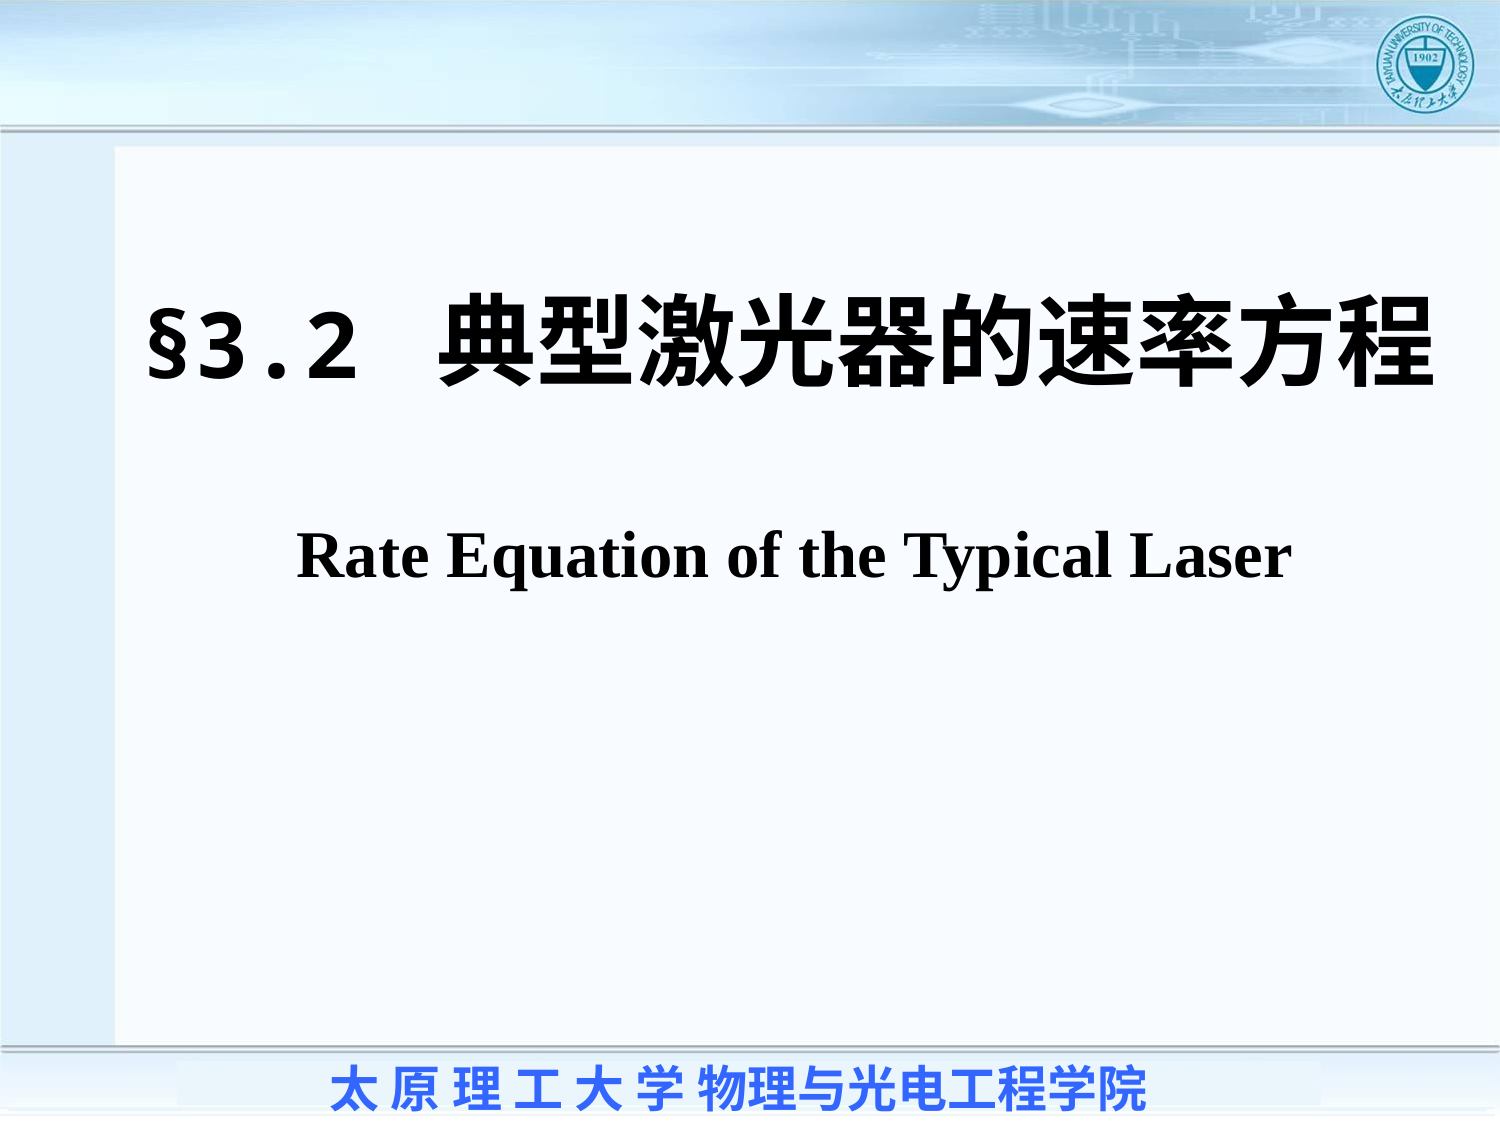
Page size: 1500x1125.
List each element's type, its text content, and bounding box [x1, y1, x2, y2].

text_box Rate Equation of the Typical Laser [234, 503, 1357, 599]
picture [0, 0, 1500, 1123]
text_box §3.2 典型激光器的速率方程 [76, 210, 1500, 399]
